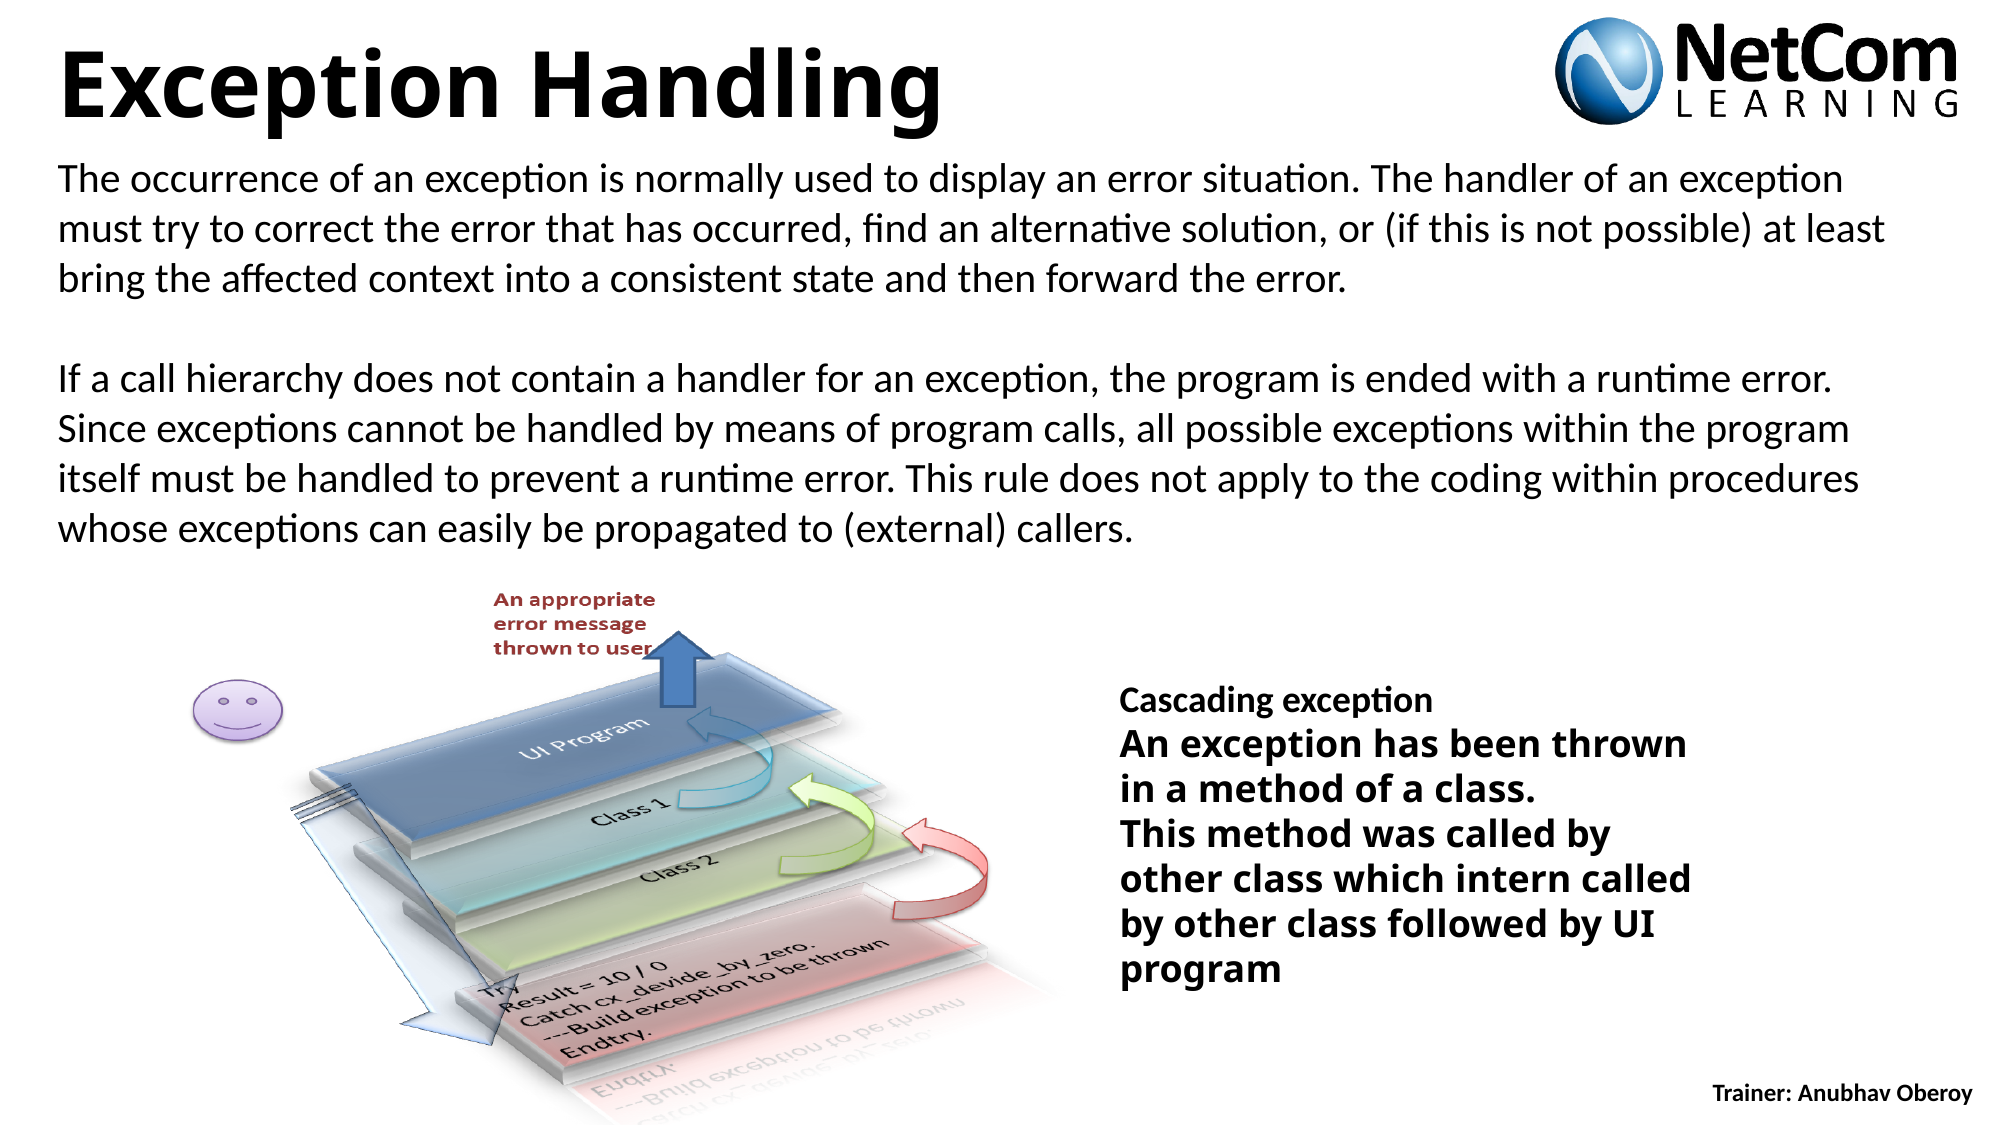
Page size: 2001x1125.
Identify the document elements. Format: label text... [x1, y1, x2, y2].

text_box Exception Handling [42, 30, 1896, 143]
footer Trainer: Anubhav Oberoy [1660, 1074, 2000, 1108]
text_box The occurrence of an exception is normally used to display an error situation. The handler of an exception must try to correct the error that has occurred, find an alternative solution, or (if this is not possible) at least bring the affected context into a consistent state and then forward the error. If a call hierarchy does not contain a handler for an exception, the program is ended with a runtime error. Since exceptions cannot be handled by means of program calls, all possible exceptions within the program itself must be handled to prevent a runtime error. This rule does not apply to the coding within procedures whose exceptions can easily be propagated to (external) callers. [42, 143, 1937, 559]
text_box Cascading exception An exception has been thrown in a method of a class. This method was called by other class which intern called by other class followed by UI program [1197, 667, 1731, 998]
picture [186, 580, 1197, 1125]
picture [1555, 17, 1958, 125]
